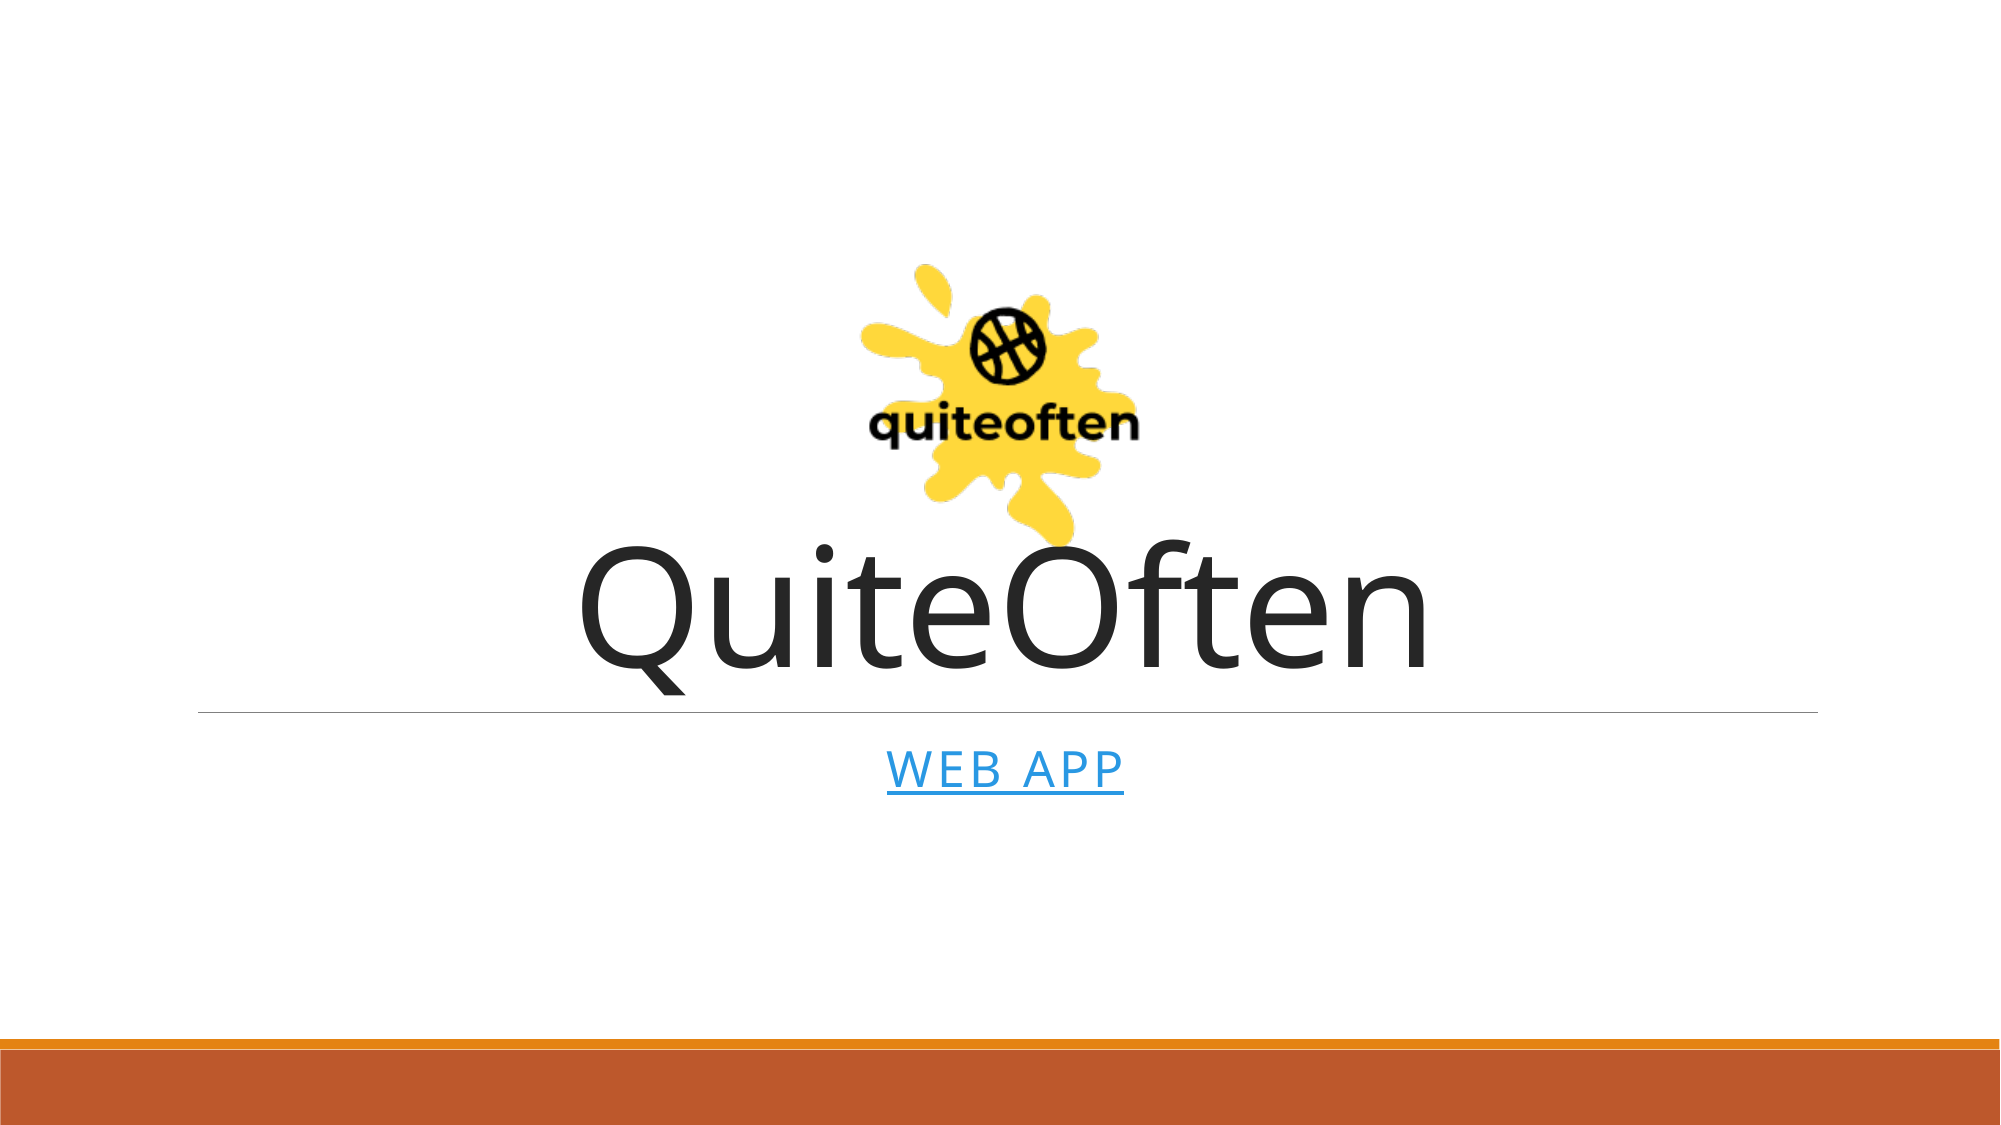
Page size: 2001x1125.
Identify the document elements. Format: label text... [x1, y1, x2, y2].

subtitle WEB APP [180, 730, 1831, 919]
picture [843, 249, 1157, 563]
title QuiteOften [180, 124, 1830, 710]
